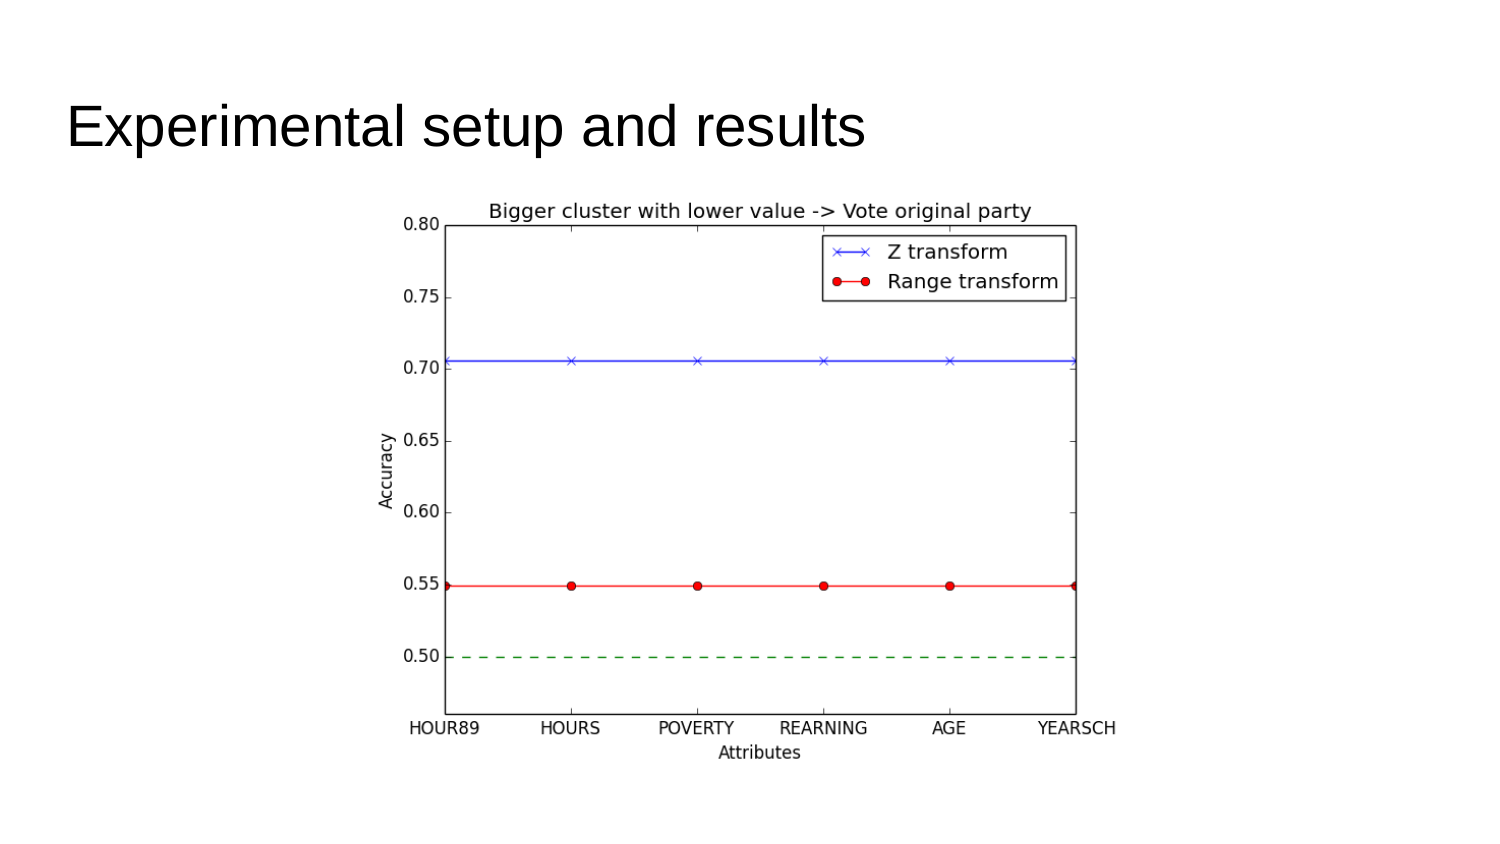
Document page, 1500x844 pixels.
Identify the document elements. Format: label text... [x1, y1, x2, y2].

picture [342, 163, 1157, 775]
title Experimental setup and results [51, 72, 1449, 167]
